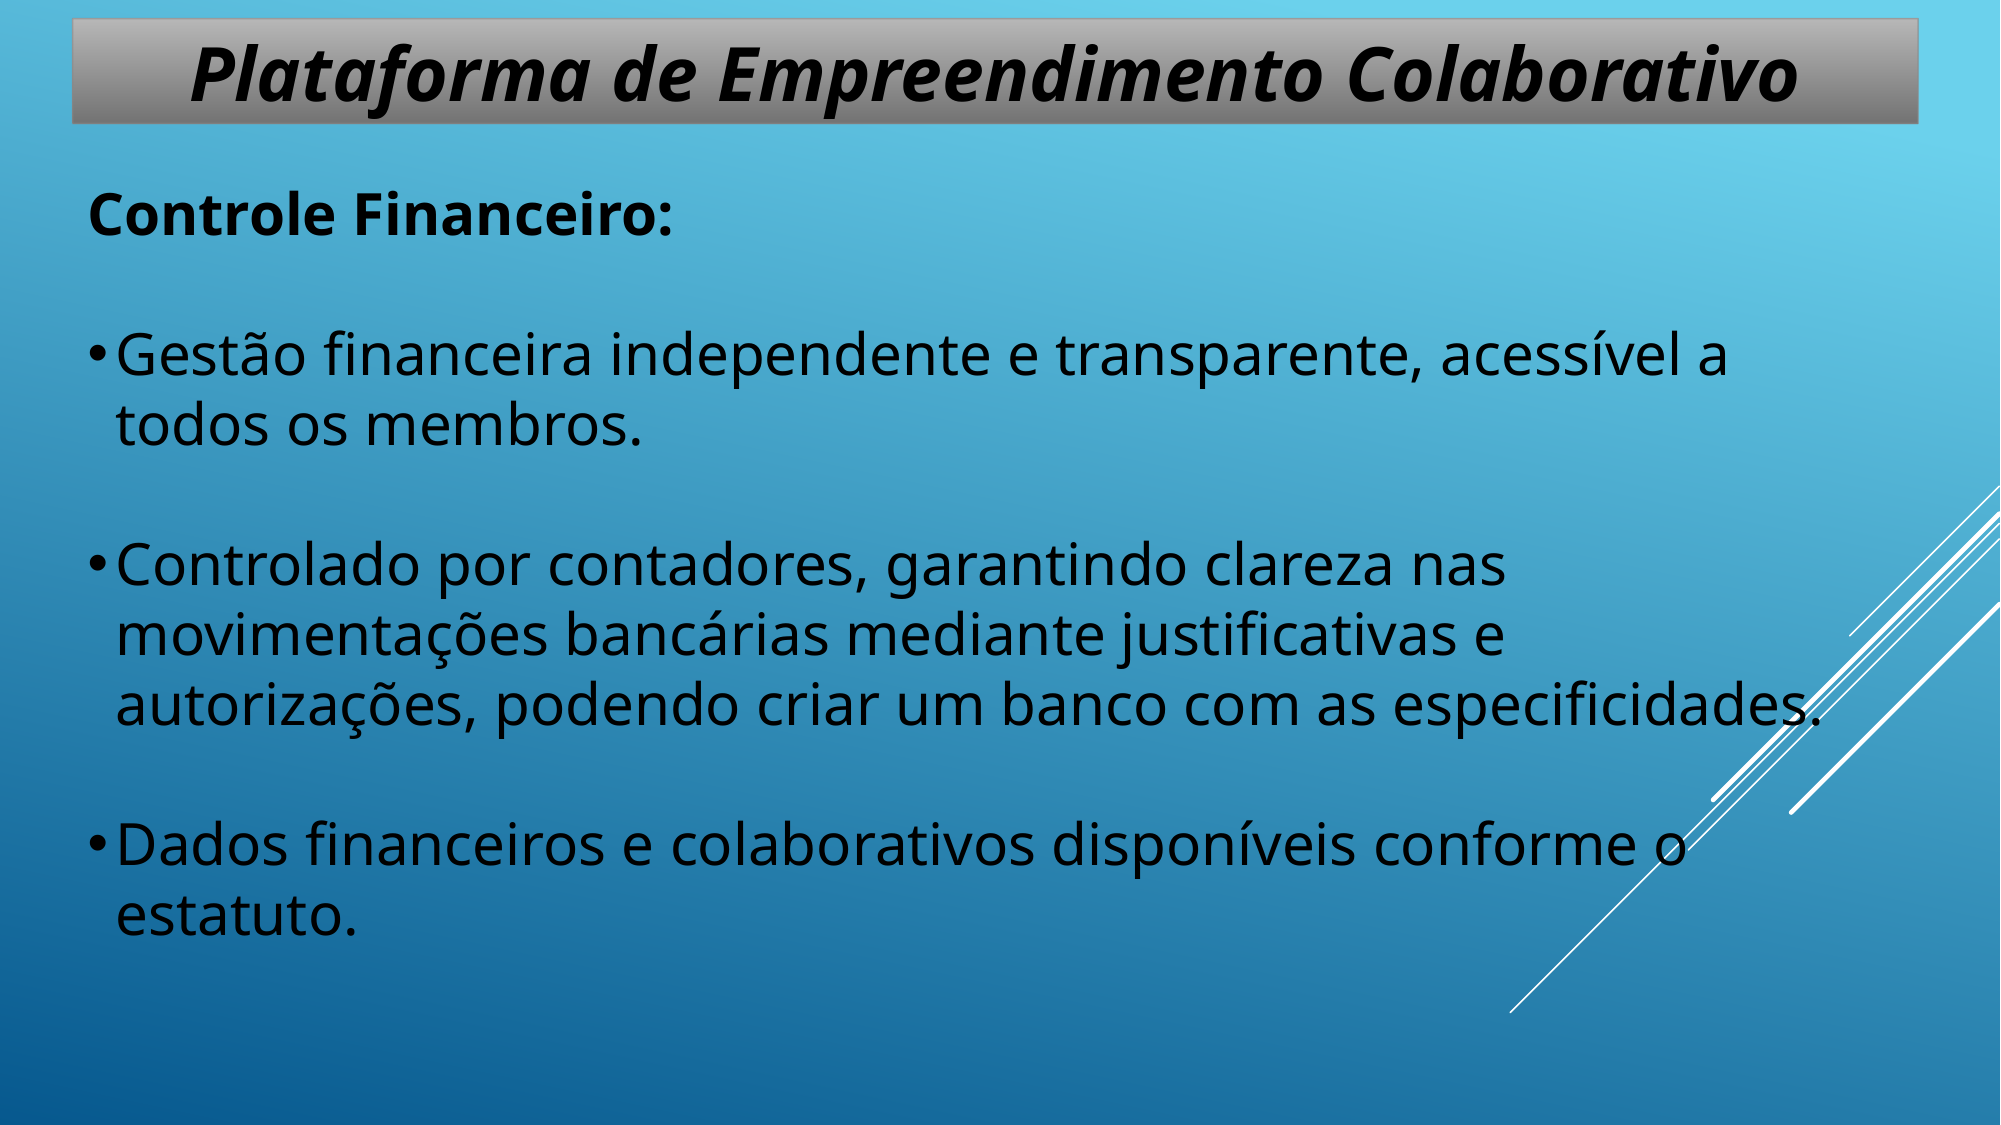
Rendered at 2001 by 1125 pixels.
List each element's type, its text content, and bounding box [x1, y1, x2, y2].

text_box Plataforma de Empreendimento Colaborativo [72, 18, 1919, 124]
text_box Controle Financeiro: Gestão financeira independente e transparente, acessível a todos os membros. Controlado por contadores, garantindo clareza nas movimentações bancárias mediante justificativas e autorizações, podendo criar um banco com as especificidades. Dados financeiros e colaborativos disponíveis conforme o estatuto. [72, 170, 1891, 985]
